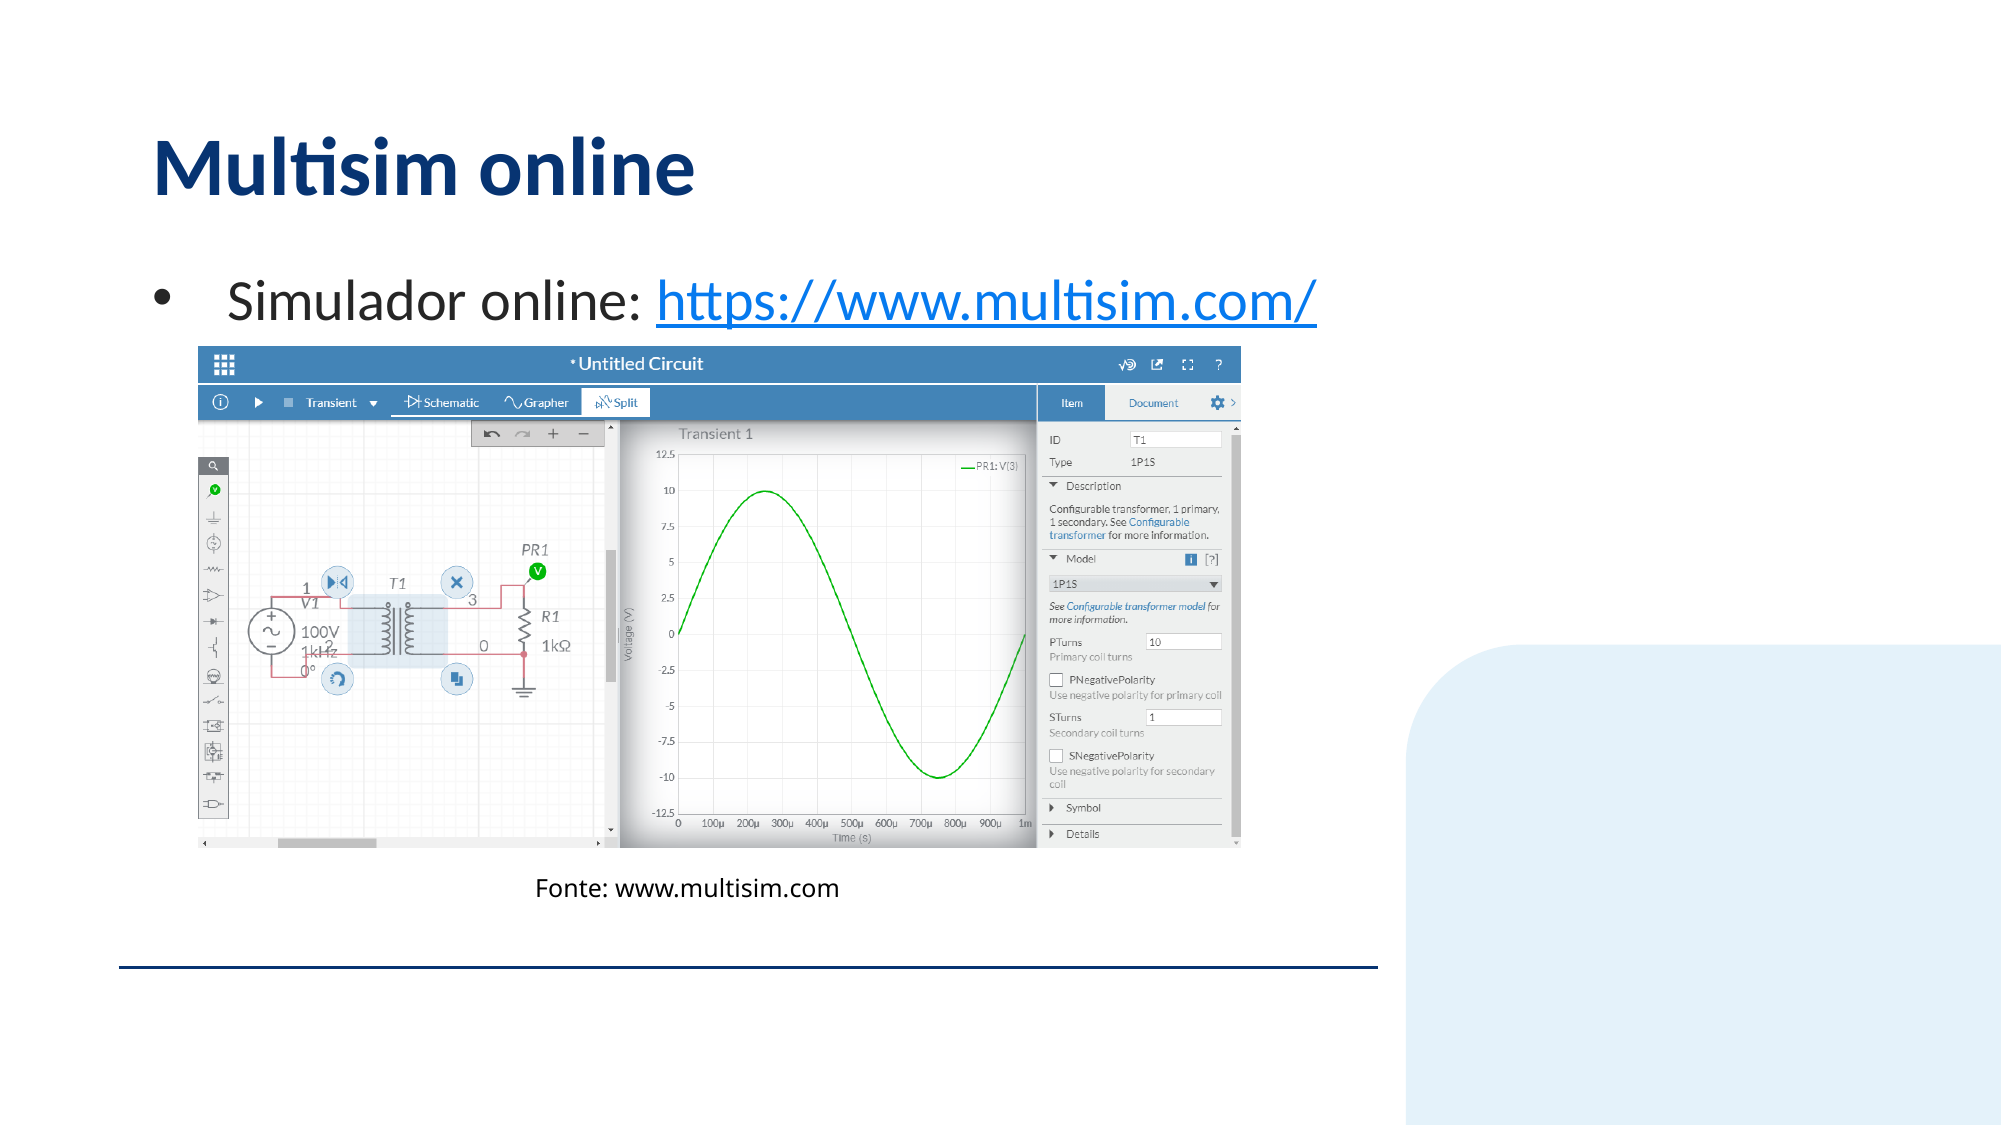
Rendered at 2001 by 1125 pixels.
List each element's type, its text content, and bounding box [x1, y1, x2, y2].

picture [198, 346, 1241, 848]
text_box Fonte: www.multisim.com [520, 865, 1271, 910]
title Multisim online [137, 115, 1895, 222]
list Simulador online: https://www.multisim.com/ [137, 244, 1379, 928]
